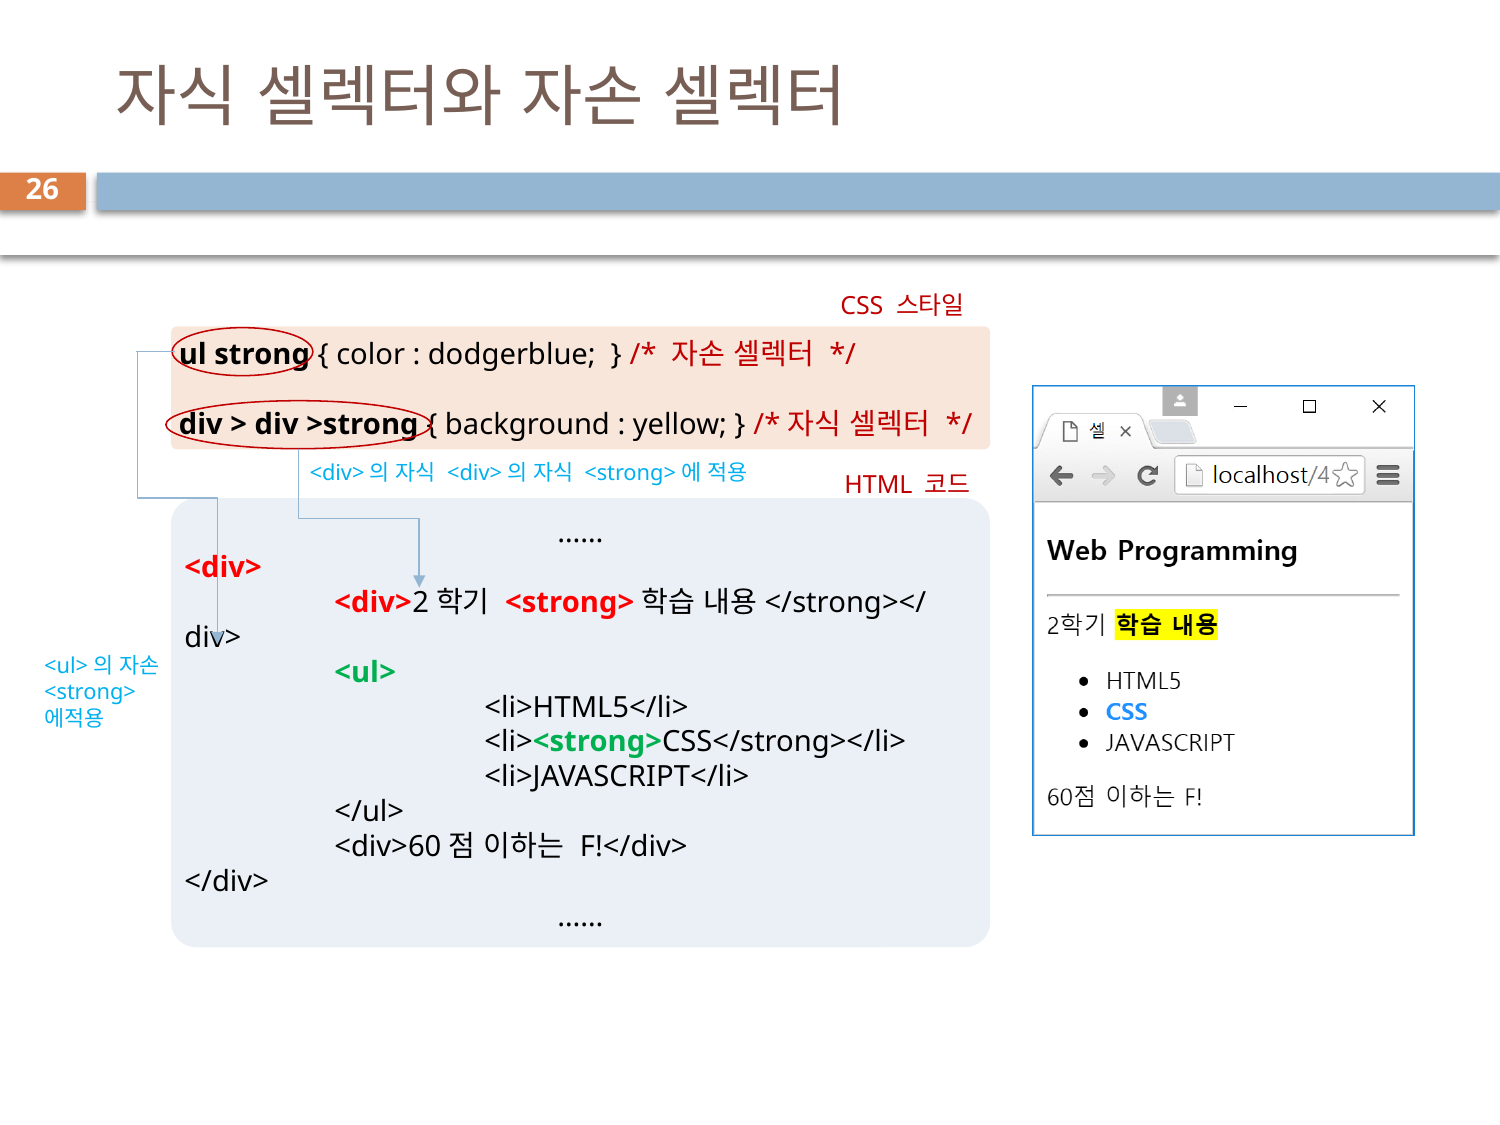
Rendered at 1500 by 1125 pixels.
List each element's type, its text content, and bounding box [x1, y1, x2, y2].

slide_number 26 [0, 170, 87, 211]
text_box HTML 코드 [829, 461, 986, 506]
text_box <ul>의 자손 <strong>에적용 [29, 644, 193, 738]
text_box ul strong { color : dodgerblue; } /* 자손 셀렉터 */ div > div >strong { background : yellow; } /*자식 셀렉터 */ [171, 326, 991, 450]
picture [1032, 385, 1416, 836]
text_box CSS 스타일 [825, 282, 981, 328]
title 자식 셀렉터와 자손 셀렉터 [100, 37, 1438, 149]
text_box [289, 457, 429, 579]
text_box [164, 399, 433, 451]
text_box <div>의 자식 <div>의 자식 <strong>에 적용 [299, 451, 783, 493]
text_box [30, 457, 288, 539]
text_box [170, 326, 315, 378]
text_box …… <div> <div>2학기 <strong>학습 내용</strong></div> <ul> <li>HTML5</li> <li><strong>CSS</strong></li> <li>JAVASCRIPT</li> </ul> <div>60점 이하는 F!</div> </div> …… [171, 498, 991, 948]
